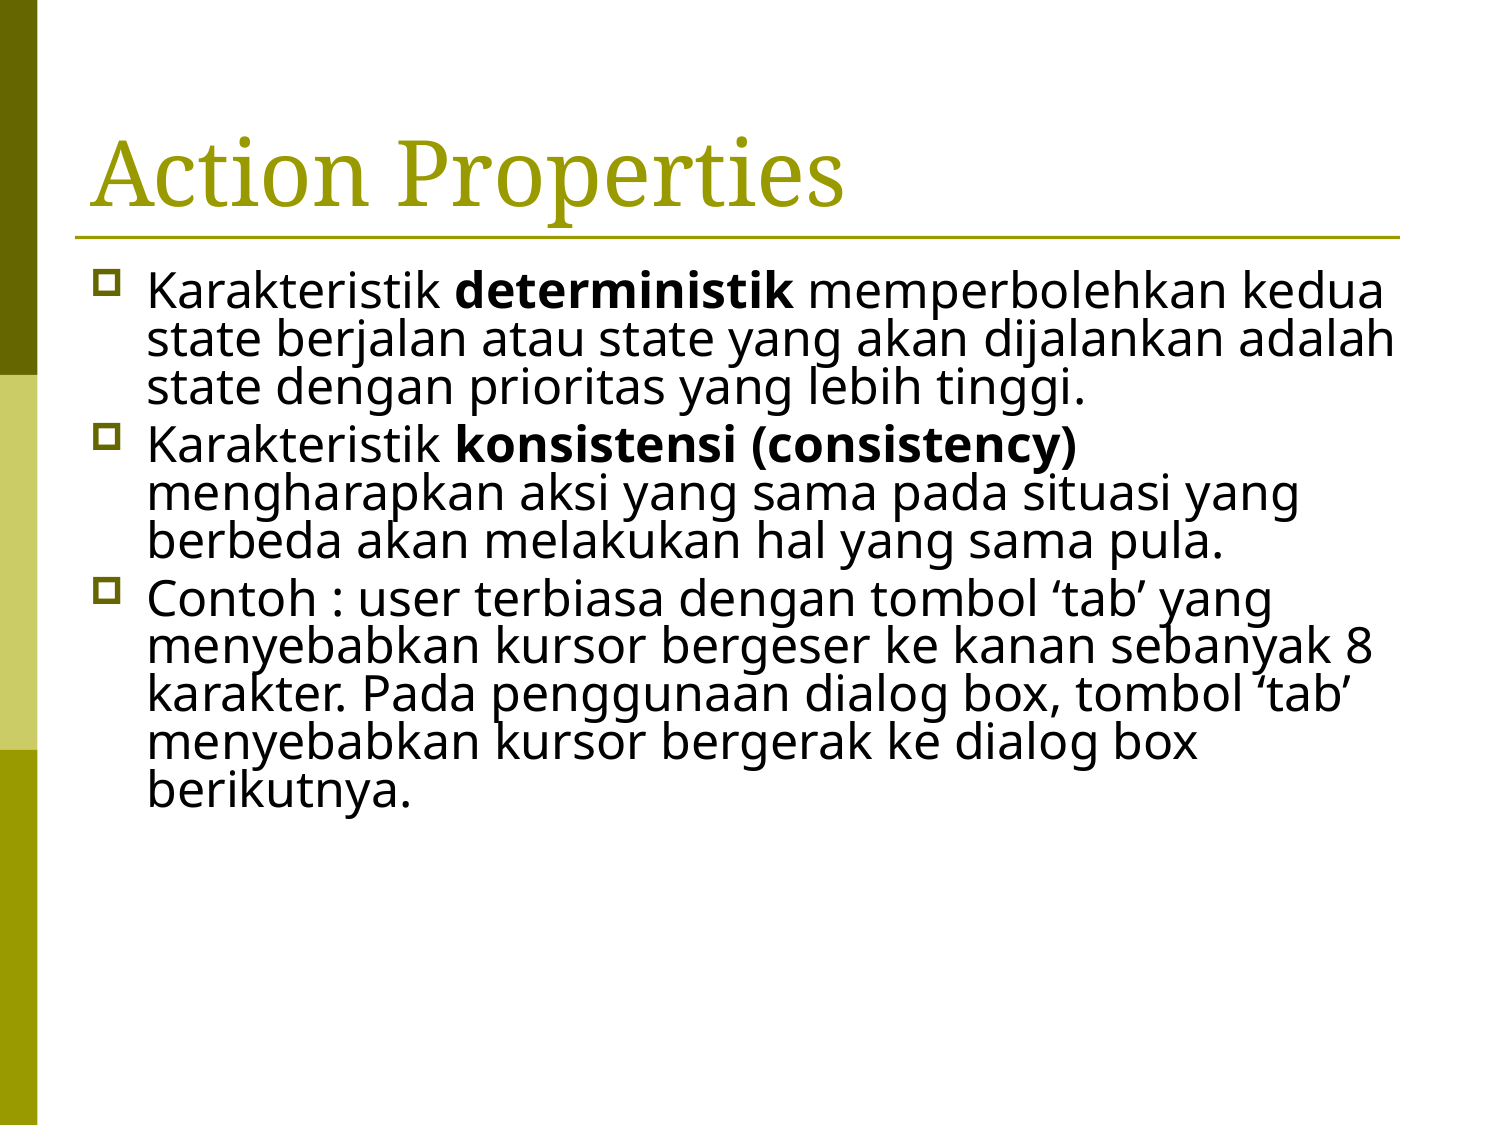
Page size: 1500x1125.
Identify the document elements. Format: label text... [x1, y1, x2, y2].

list Karakteristik deterministik memperbolehkan kedua state berjalan atau state yang akan dijalankan adalah state dengan prioritas yang lebih tinggi. Karakteristik konsistensi (consistency) mengharapkan aksi yang sama pada situasi yang berbeda akan melakukan hal yang sama pula. Contoh : user terbiasa dengan tombol ‘tab’ yang menyebabkan kursor bergeser ke kanan sebanyak 8 karakter. Pada penggunaan dialog box, tombol ‘tab’ menyebabkan kursor bergerak ke dialog box berikutnya. [75, 262, 1425, 938]
title Action Properties [75, 45, 1425, 233]
